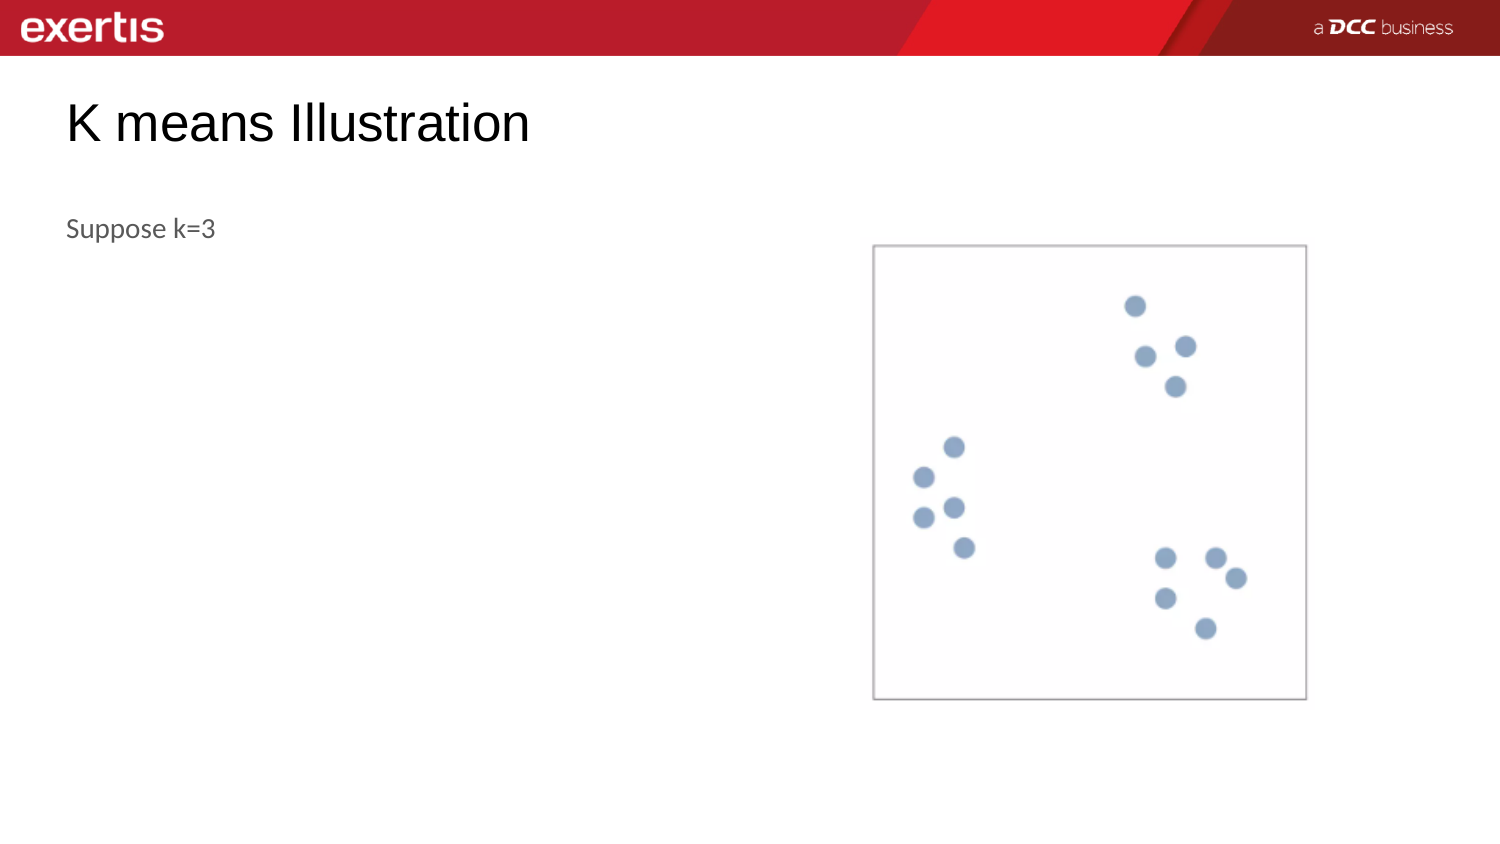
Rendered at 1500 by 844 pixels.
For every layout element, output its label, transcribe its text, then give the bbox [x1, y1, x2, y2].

list Suppose k=3 [51, 189, 1449, 750]
title K means Illustration [51, 72, 1449, 167]
picture [0, 0, 1500, 56]
picture [859, 229, 1316, 710]
